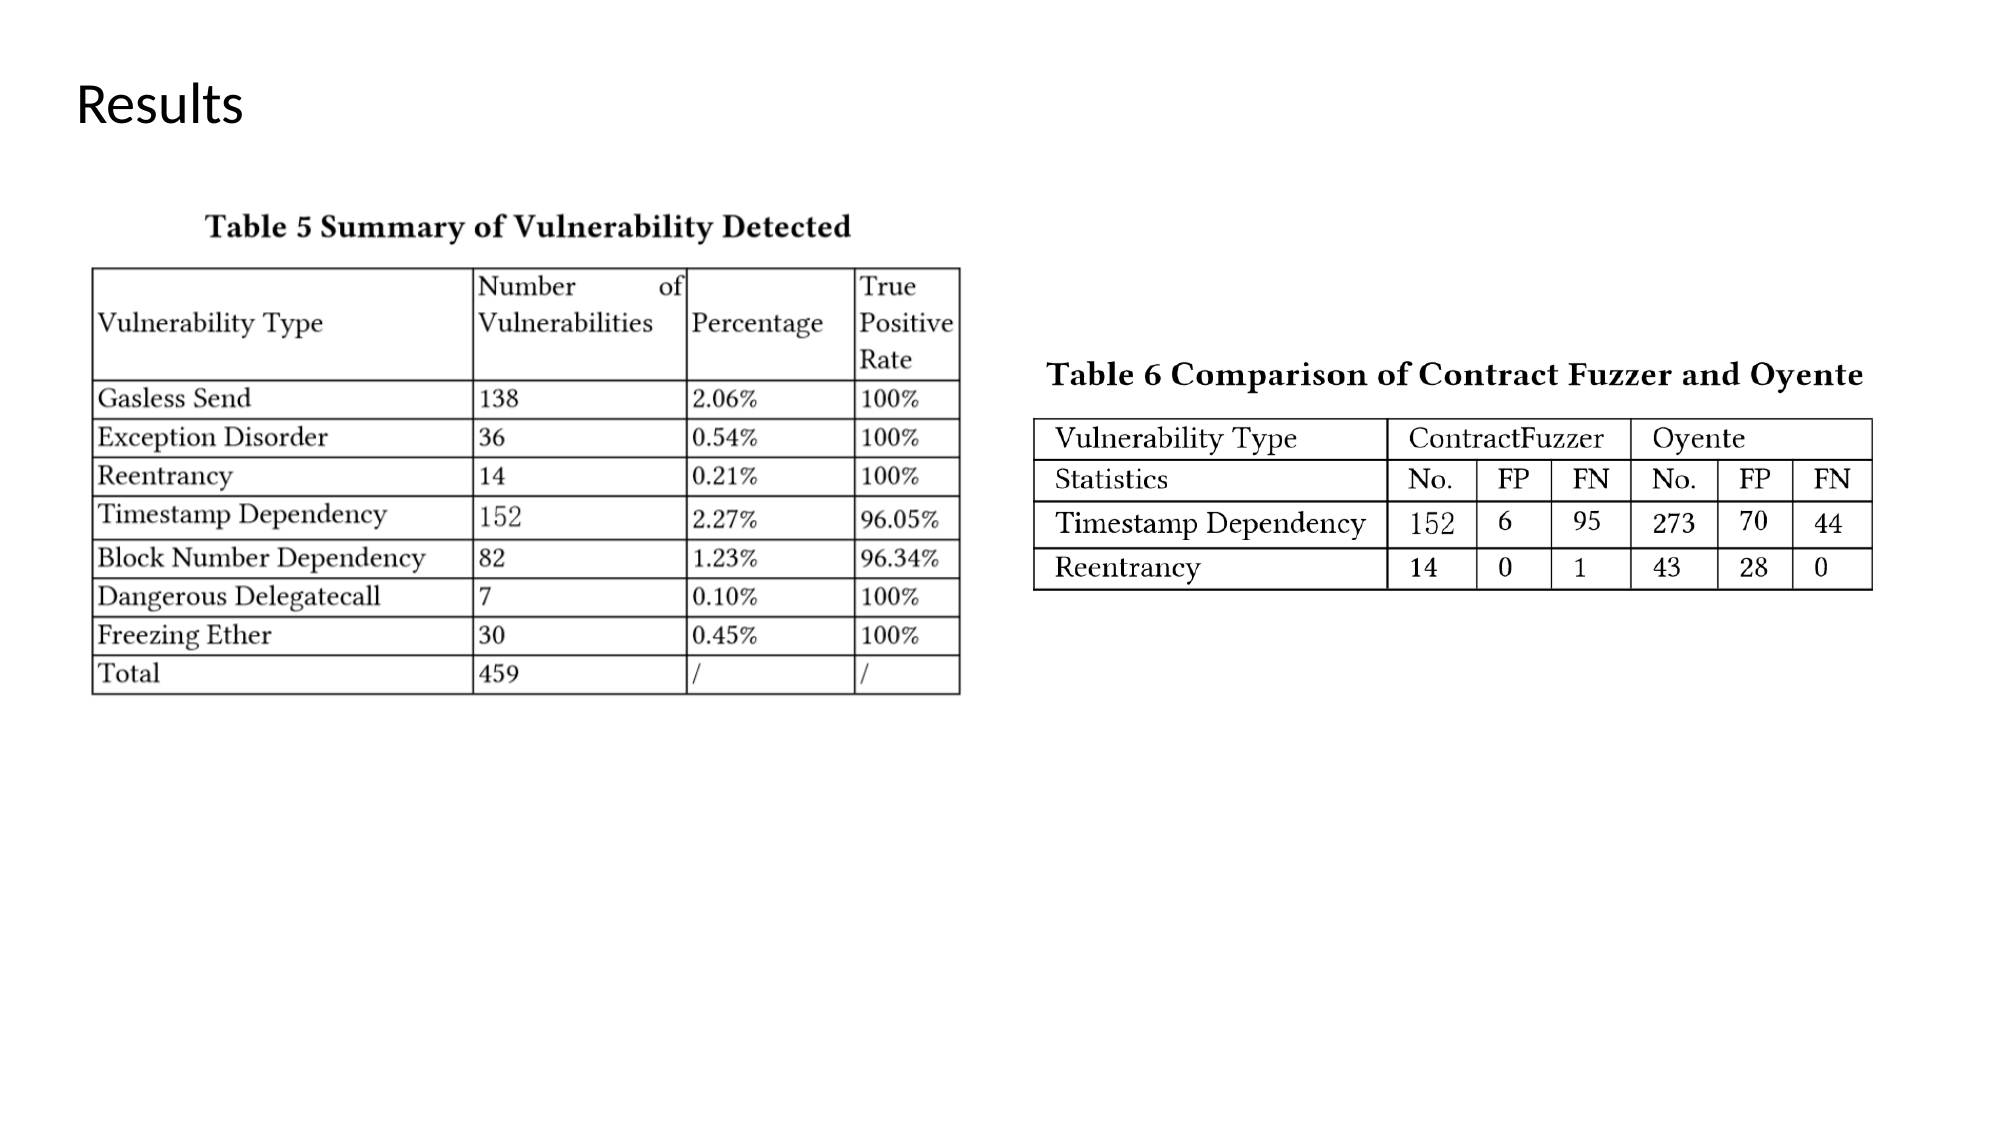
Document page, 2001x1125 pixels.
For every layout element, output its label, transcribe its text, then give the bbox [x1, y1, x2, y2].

picture [61, 205, 1913, 714]
text_box Results [61, 57, 1164, 143]
